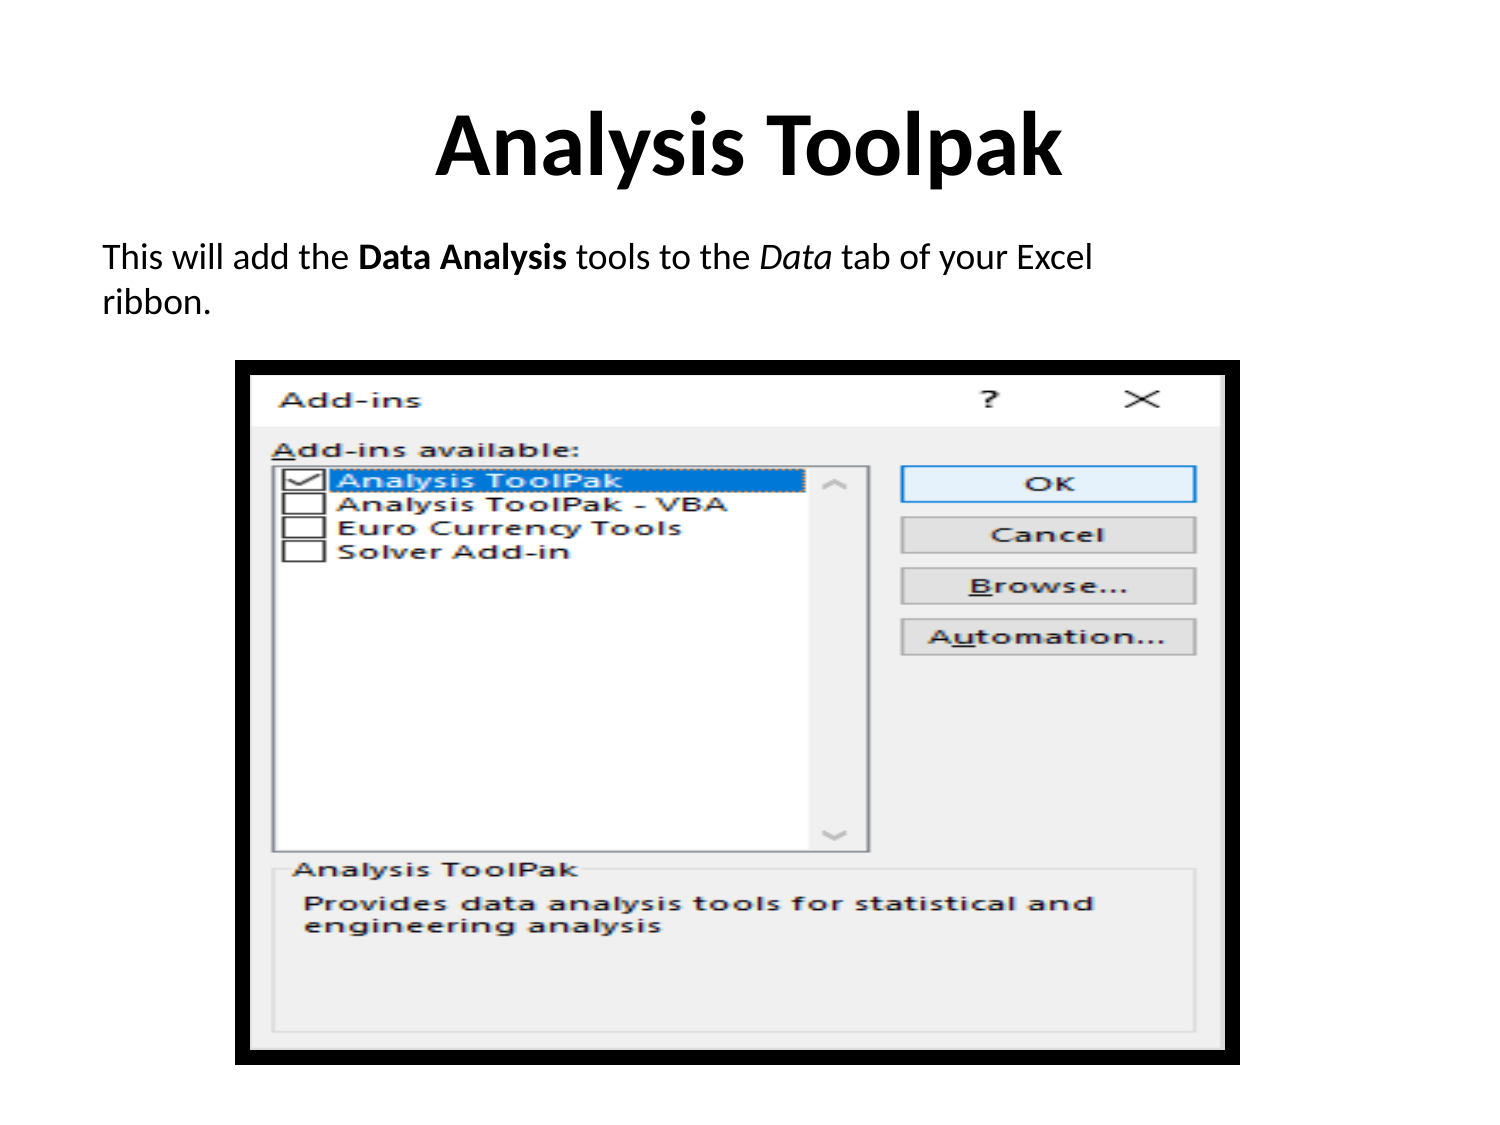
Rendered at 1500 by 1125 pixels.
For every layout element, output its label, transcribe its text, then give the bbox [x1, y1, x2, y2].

text_box This will add the Data Analysis tools to the Data tab of your Excel ribbon. [87, 224, 1163, 330]
picture [249, 374, 1226, 1051]
title Analysis Toolpak [75, 45, 1425, 233]
